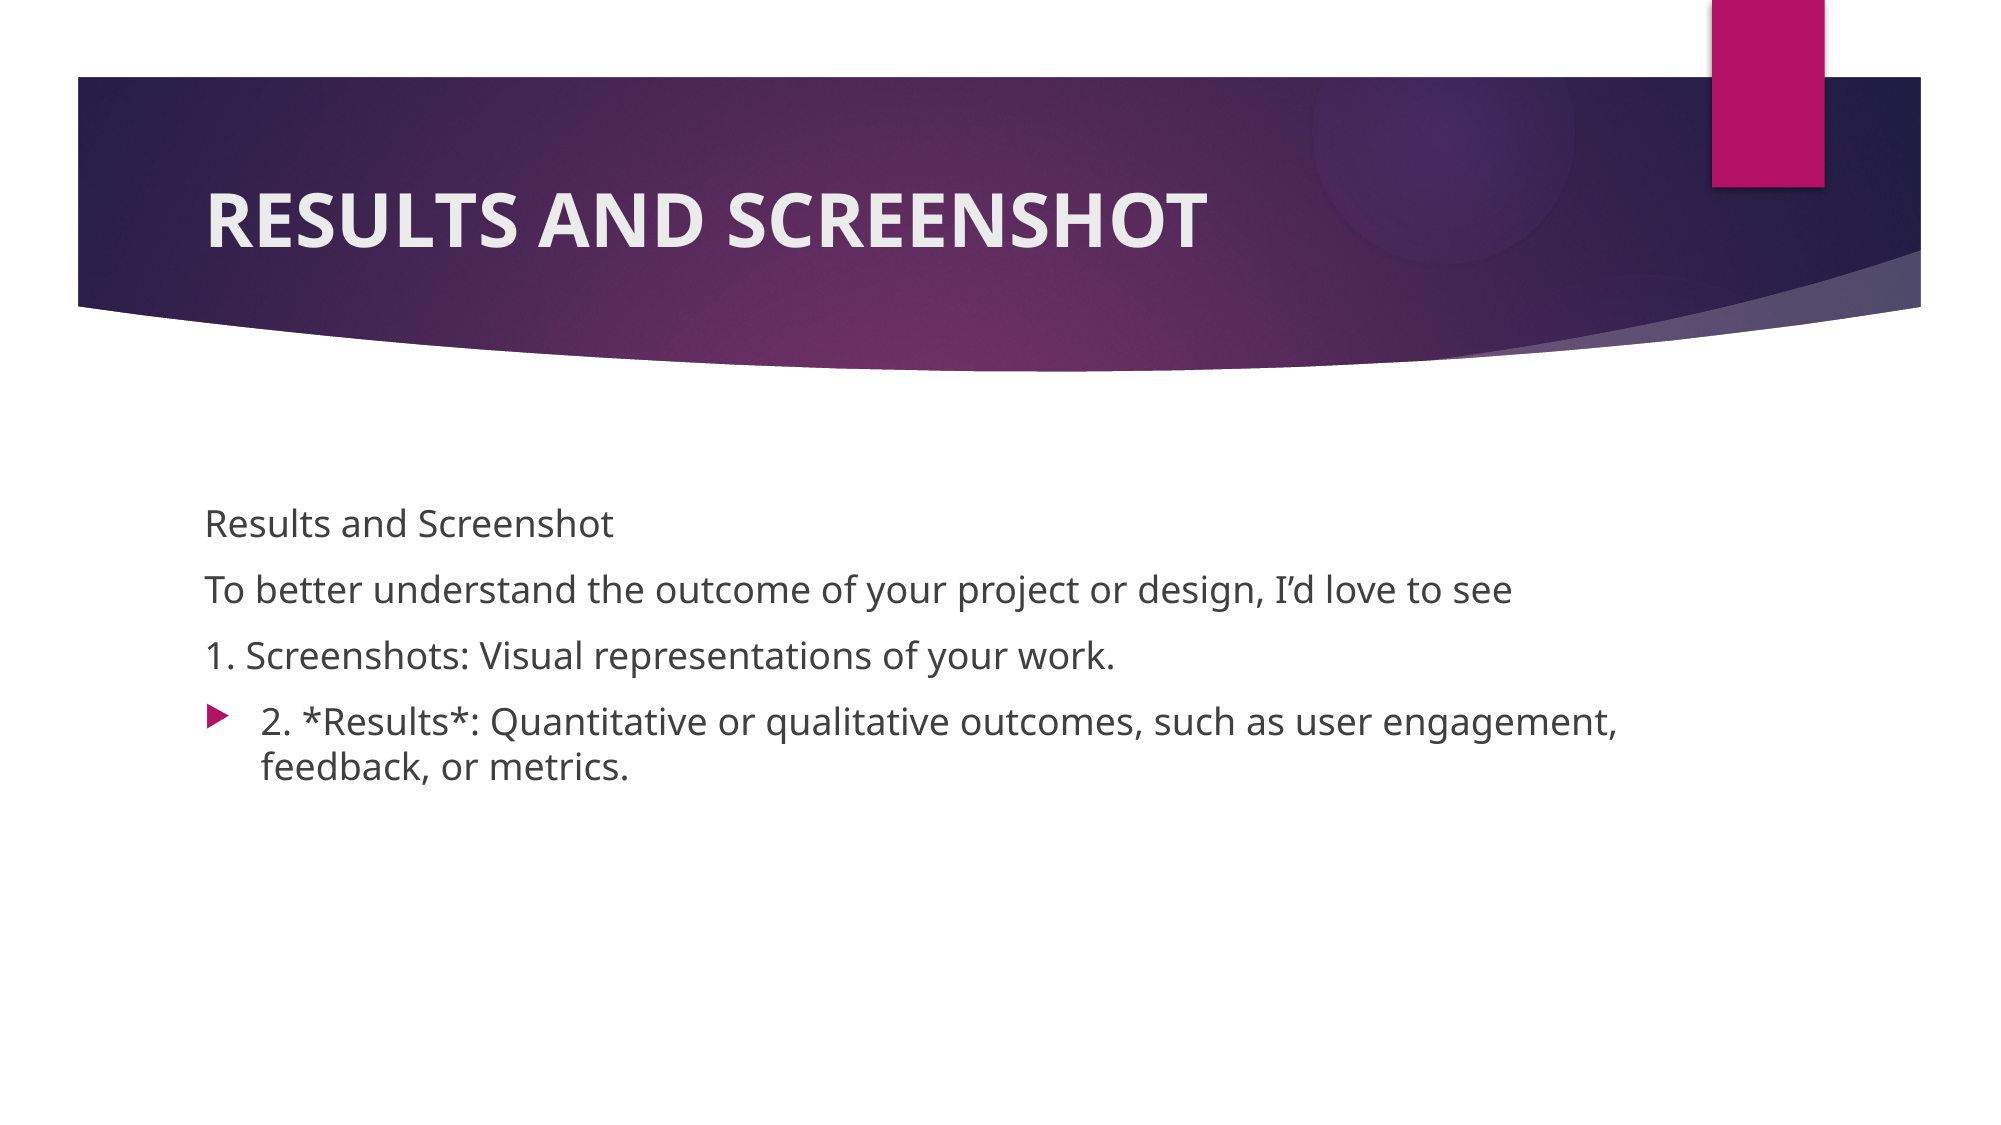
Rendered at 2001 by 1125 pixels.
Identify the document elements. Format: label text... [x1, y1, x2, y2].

title RESULTS AND SCREENSHOT [189, 159, 1627, 276]
list Results and Screenshot To better understand the outcome of your project or design, I’d love to see 1. Screenshots: Visual representations of your work. 2. *Results*: Quantitative or qualitative outcomes, such as user engagement, feedback, or metrics. [189, 427, 1638, 988]
